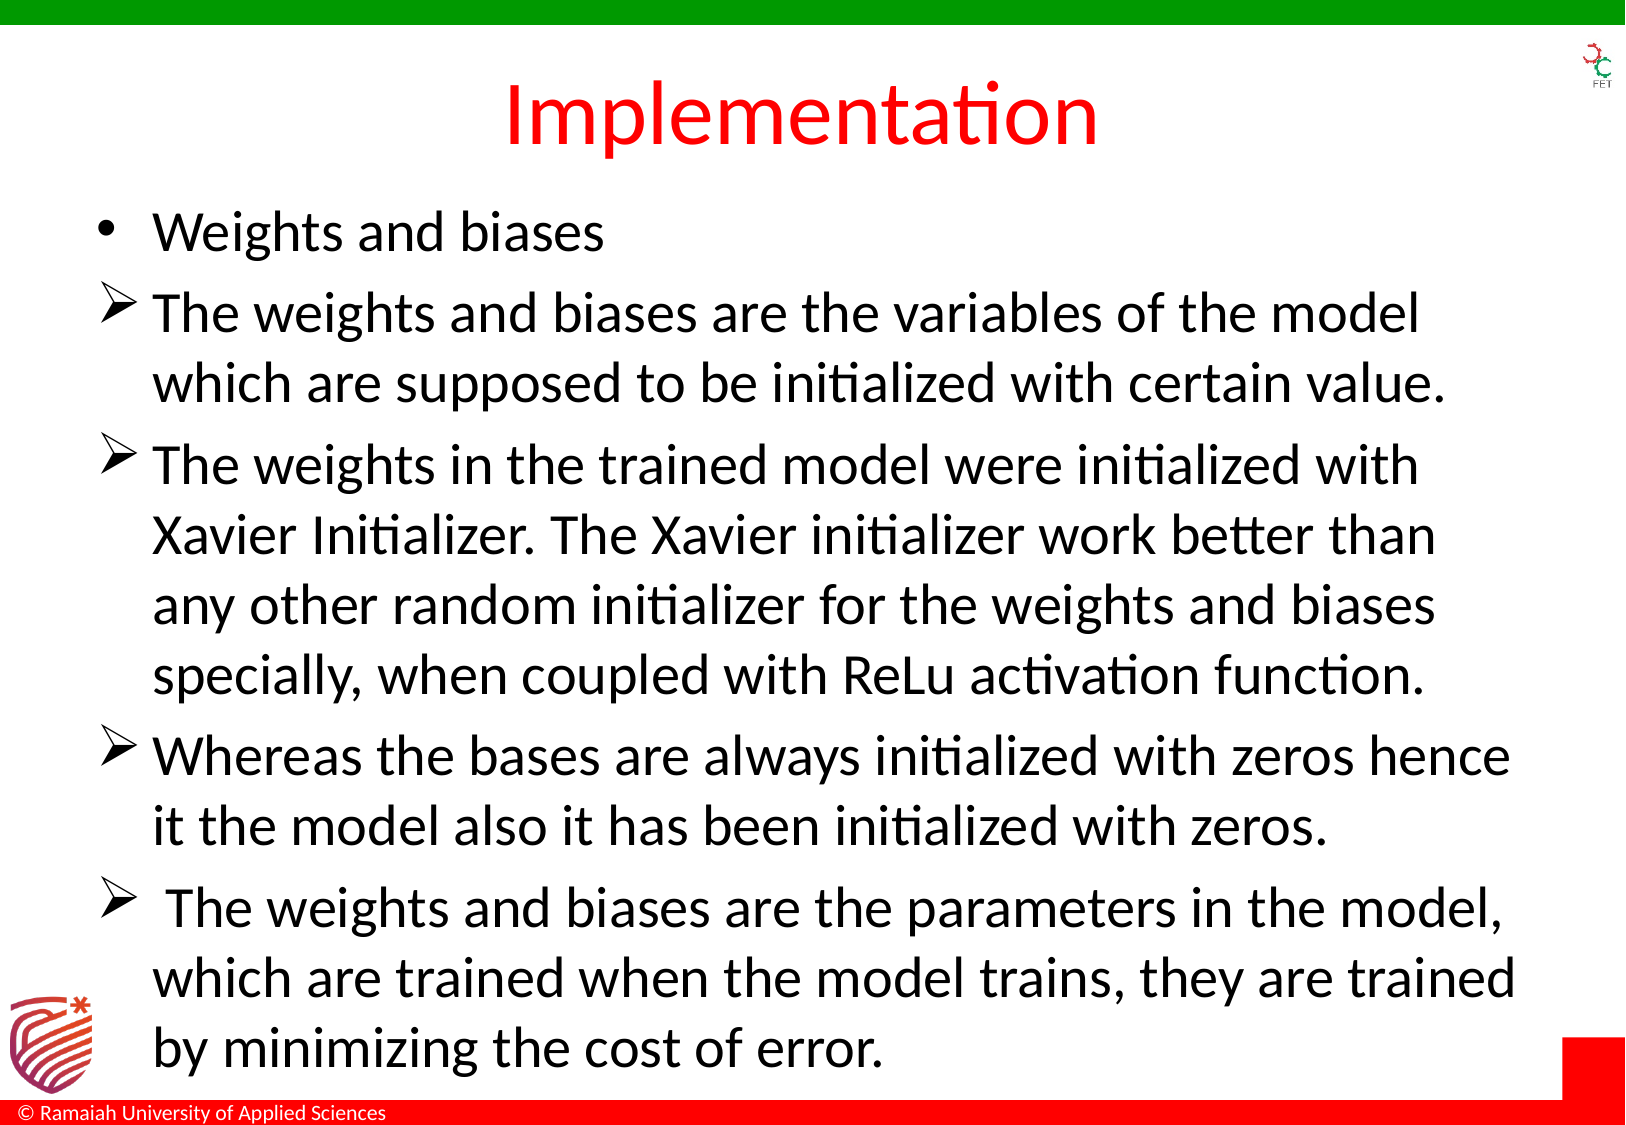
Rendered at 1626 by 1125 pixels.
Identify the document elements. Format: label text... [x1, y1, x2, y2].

list Weights and biases The weights and biases are the variables of the model which are supposed to be initialized with certain value. The weights in the trained model were initialized with Xavier Initializer. The Xavier initializer work better than any other random initializer for the weights and biases specially, when coupled with ReLu activation function. Whereas the bases are always initialized with zeros hence it the model also it has been initialized with zeros. The weights and biases are the parameters in the model, which are trained when the model trains, they are trained by minimizing the cost of error. [81, 185, 1544, 928]
picture [1570, 27, 1624, 103]
title Implementation [81, 45, 1544, 185]
picture [10, 996, 92, 1094]
